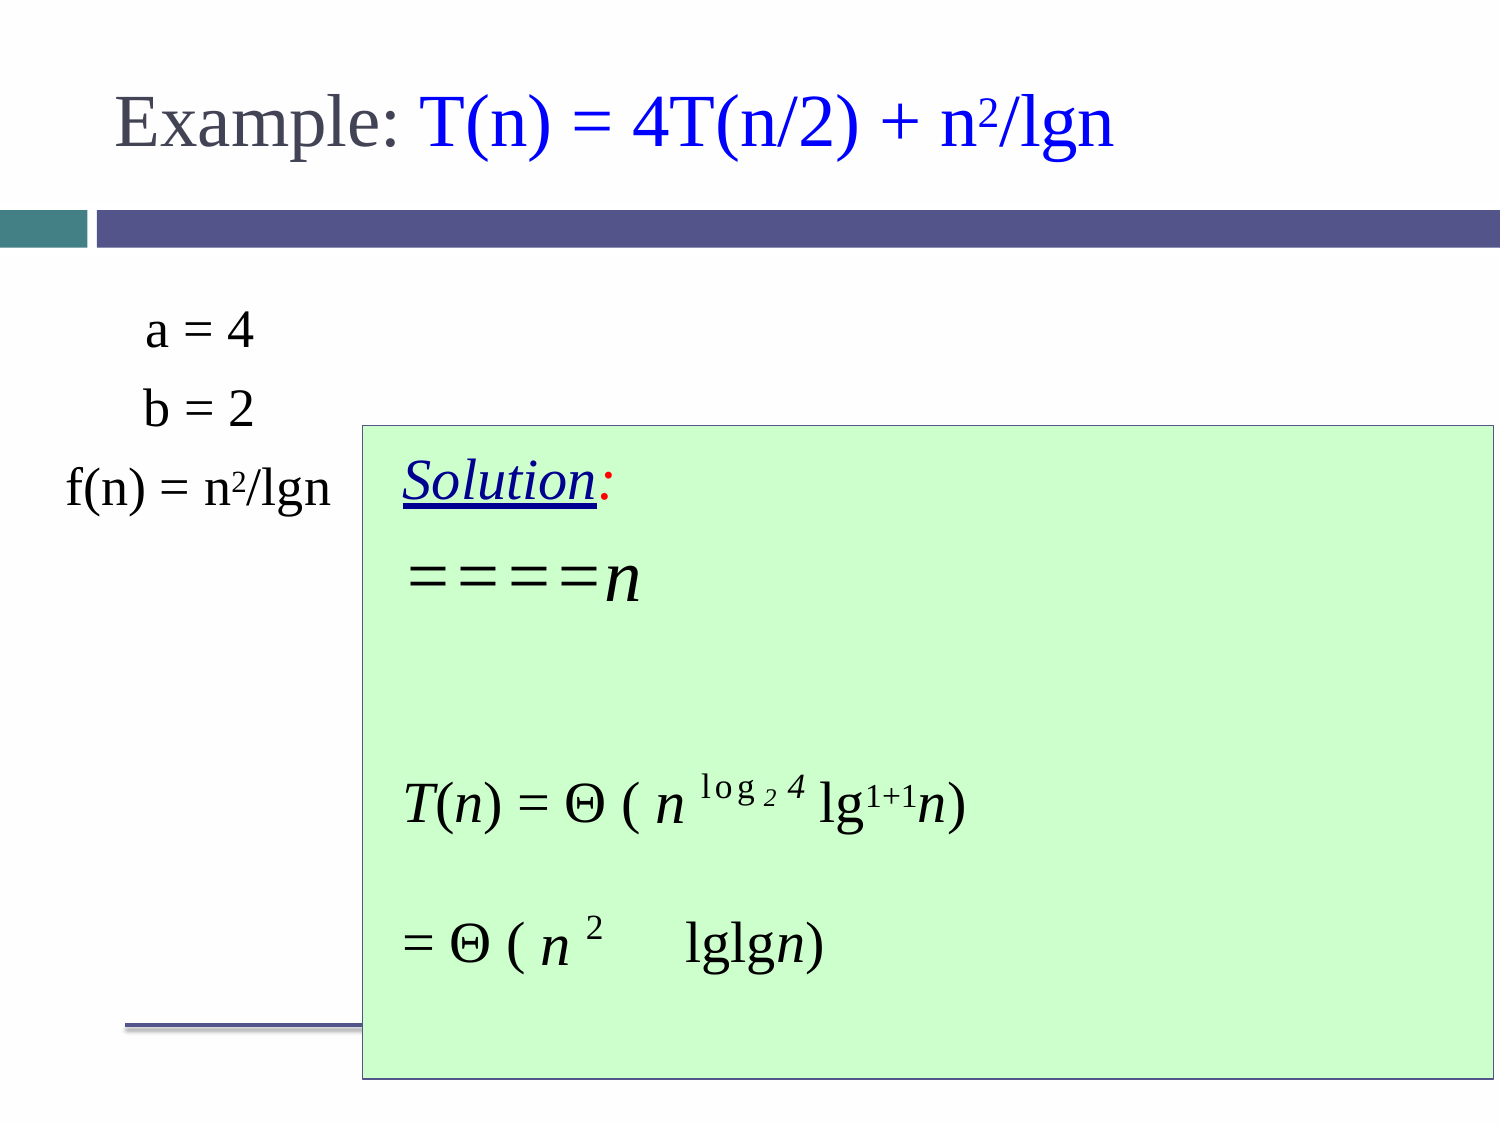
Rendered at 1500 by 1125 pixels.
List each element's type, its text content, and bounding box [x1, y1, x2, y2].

picture [0, 255, 1500, 1125]
text_box a = 4 b = 2 f(n) = n2/lgn [63, 276, 336, 517]
title Example: T(n) = 4T(n/2) + n2/lgn [112, 69, 1123, 260]
picture [0, 0, 1500, 202]
